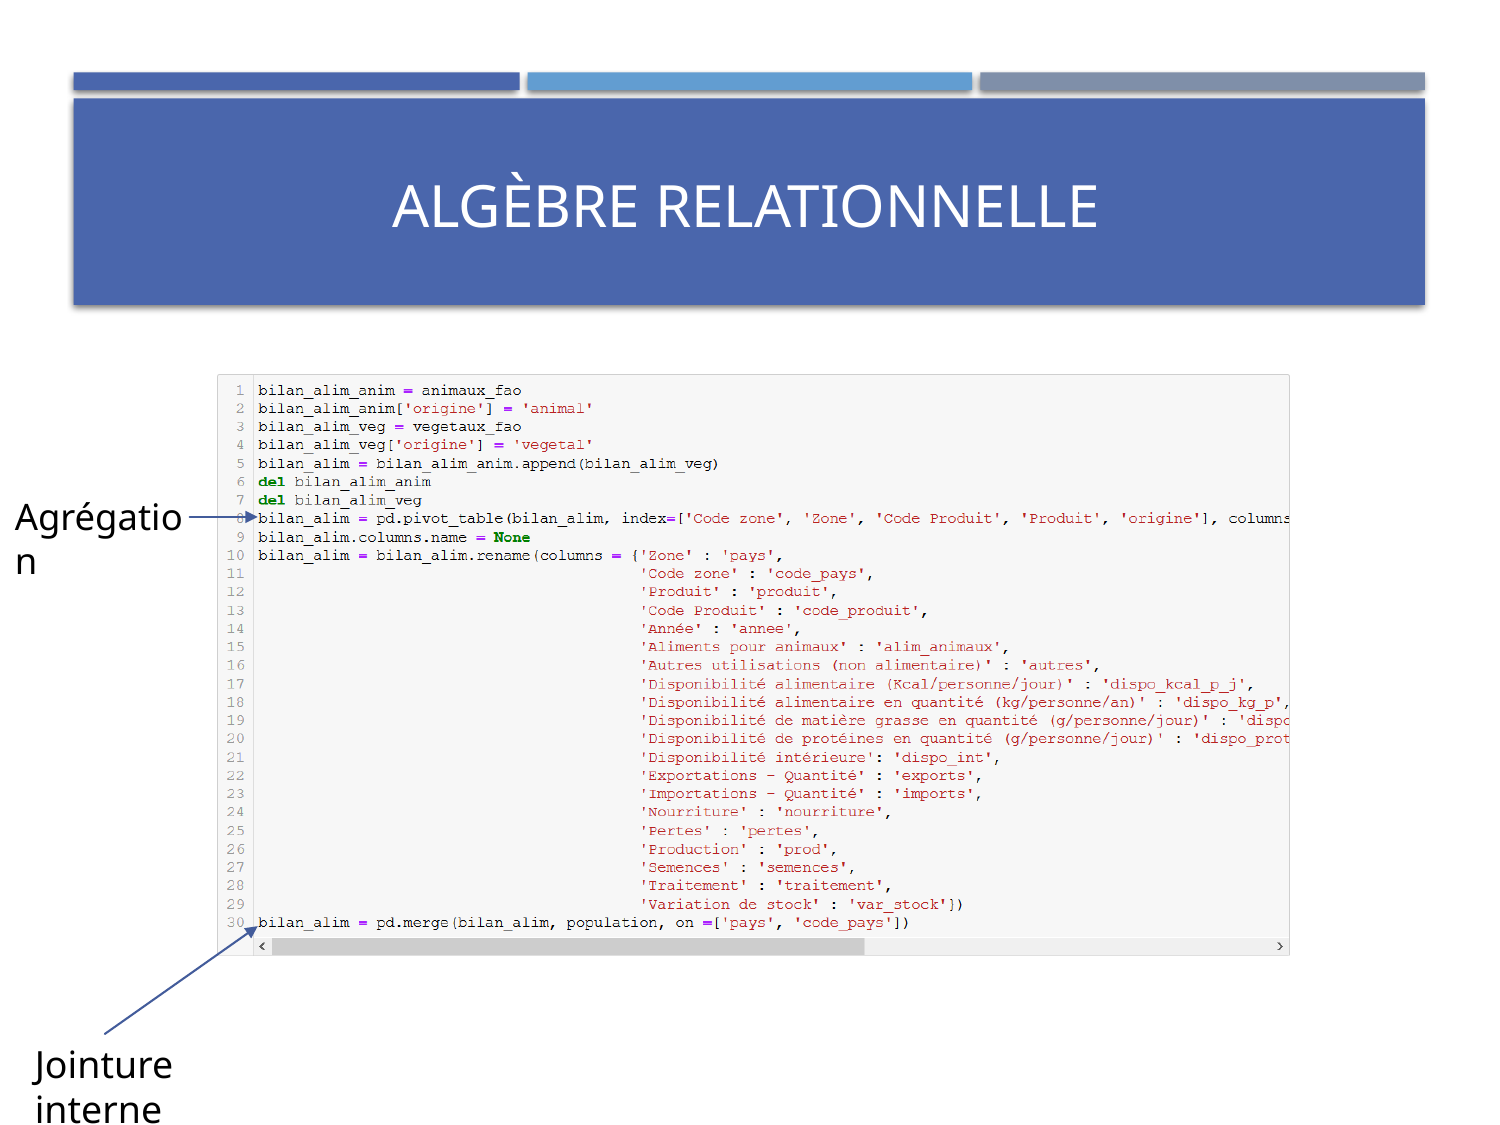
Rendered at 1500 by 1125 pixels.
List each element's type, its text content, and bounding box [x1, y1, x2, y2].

title Algèbre relationnelle [72, 148, 1420, 247]
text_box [0, 486, 259, 547]
text_box Jointure interne [20, 1033, 190, 1125]
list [208, 364, 1294, 962]
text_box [104, 925, 259, 1035]
